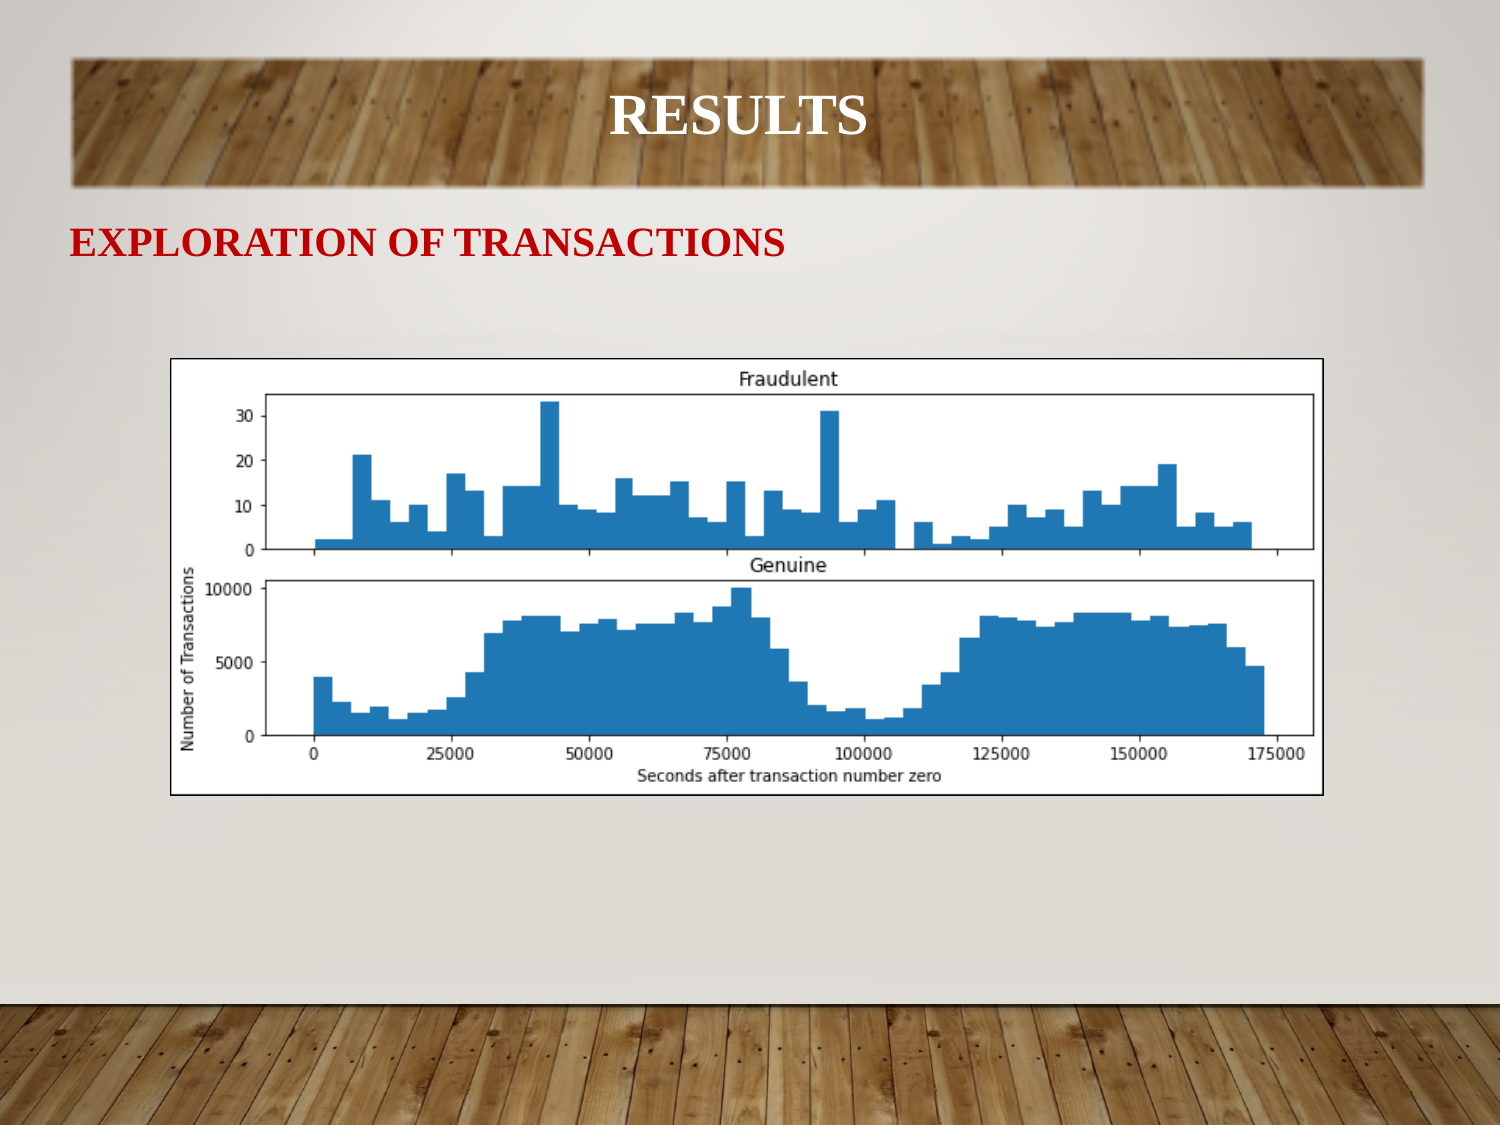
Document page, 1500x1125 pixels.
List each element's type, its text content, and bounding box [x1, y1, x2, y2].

text_box EXPLORATION OF TRANSACTIONS [54, 207, 802, 273]
picture [0, 1004, 1500, 1125]
picture [0, 0, 1500, 797]
text_box RESULTS [71, 77, 1422, 175]
